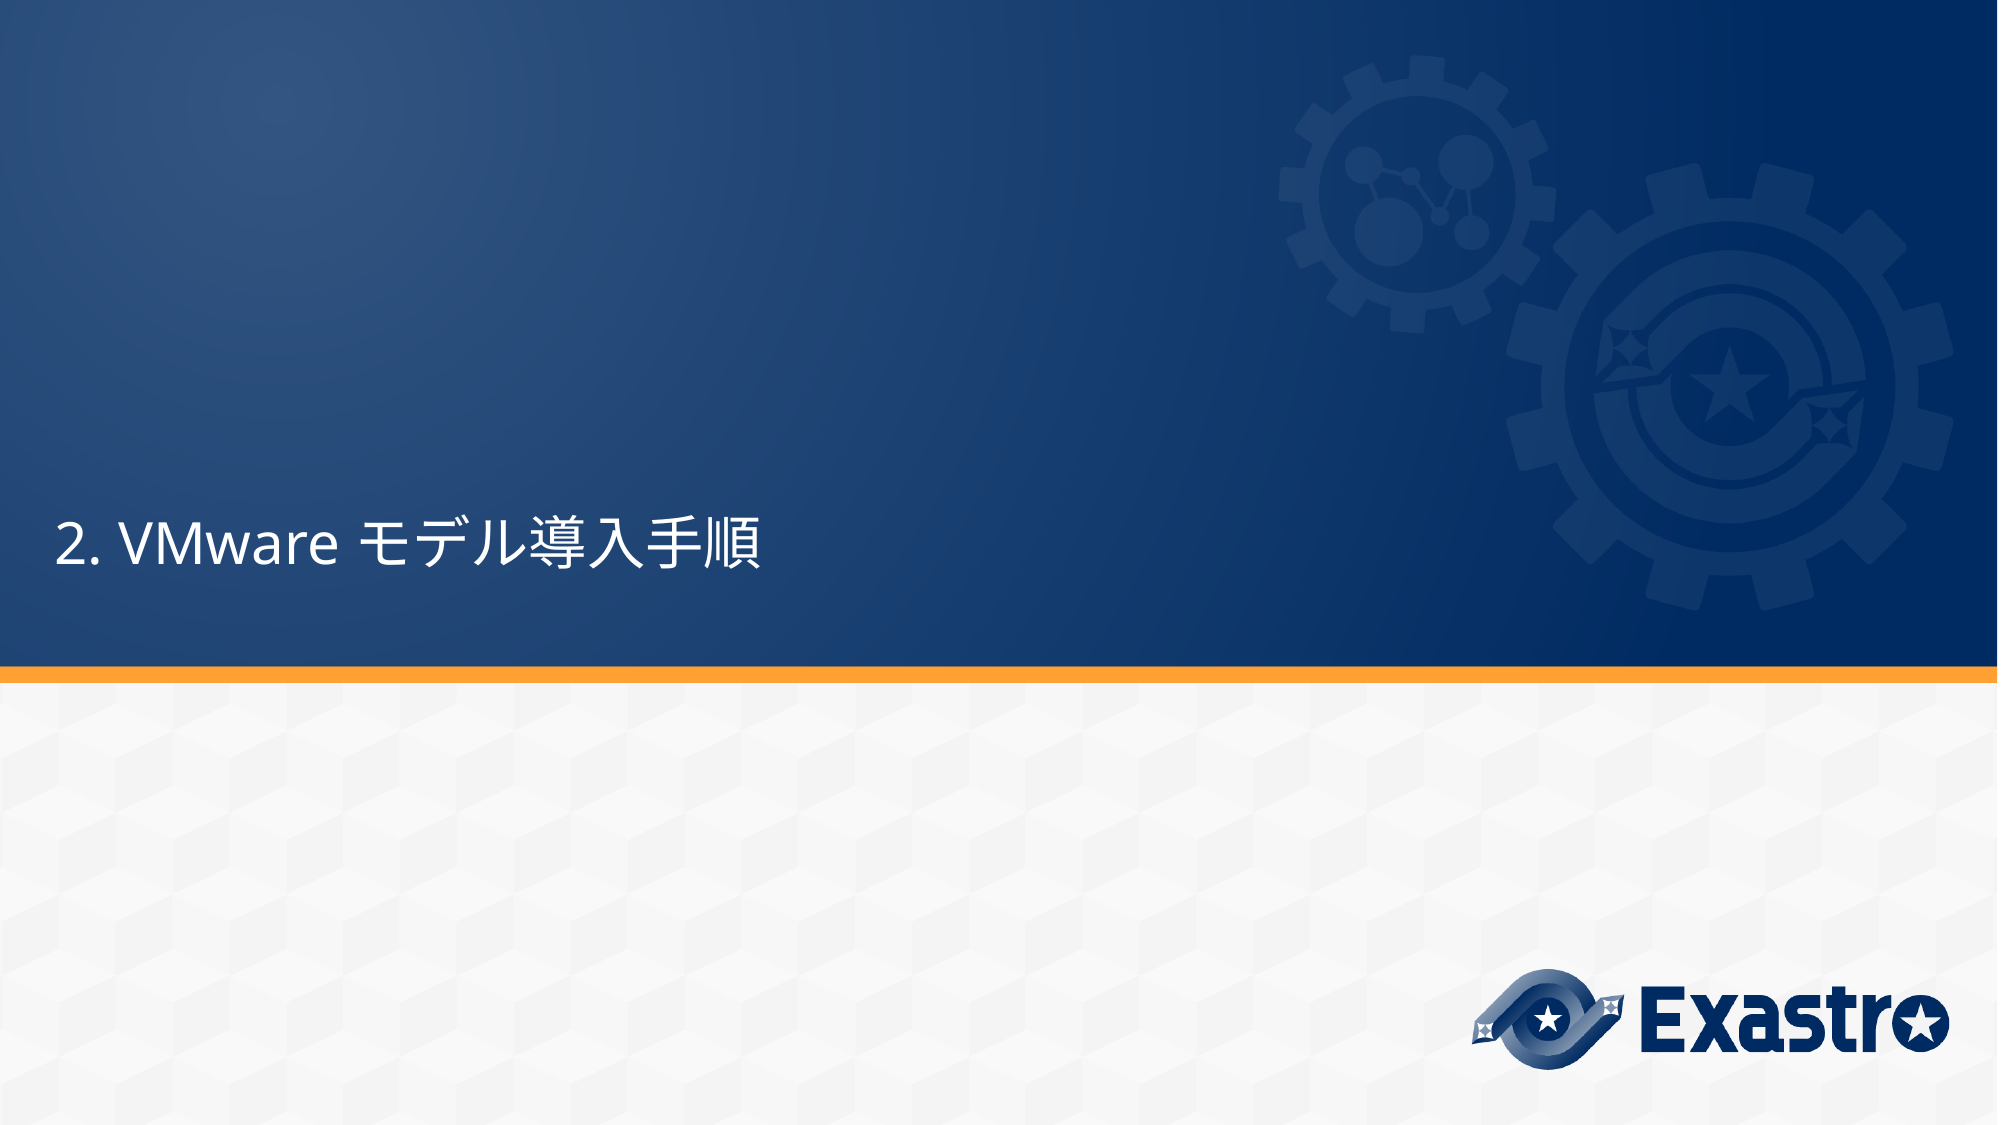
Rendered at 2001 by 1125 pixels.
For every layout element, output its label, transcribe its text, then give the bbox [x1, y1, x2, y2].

title 2. VMwareモデル導入手順 [39, 499, 1961, 577]
picture [0, 0, 2000, 1125]
